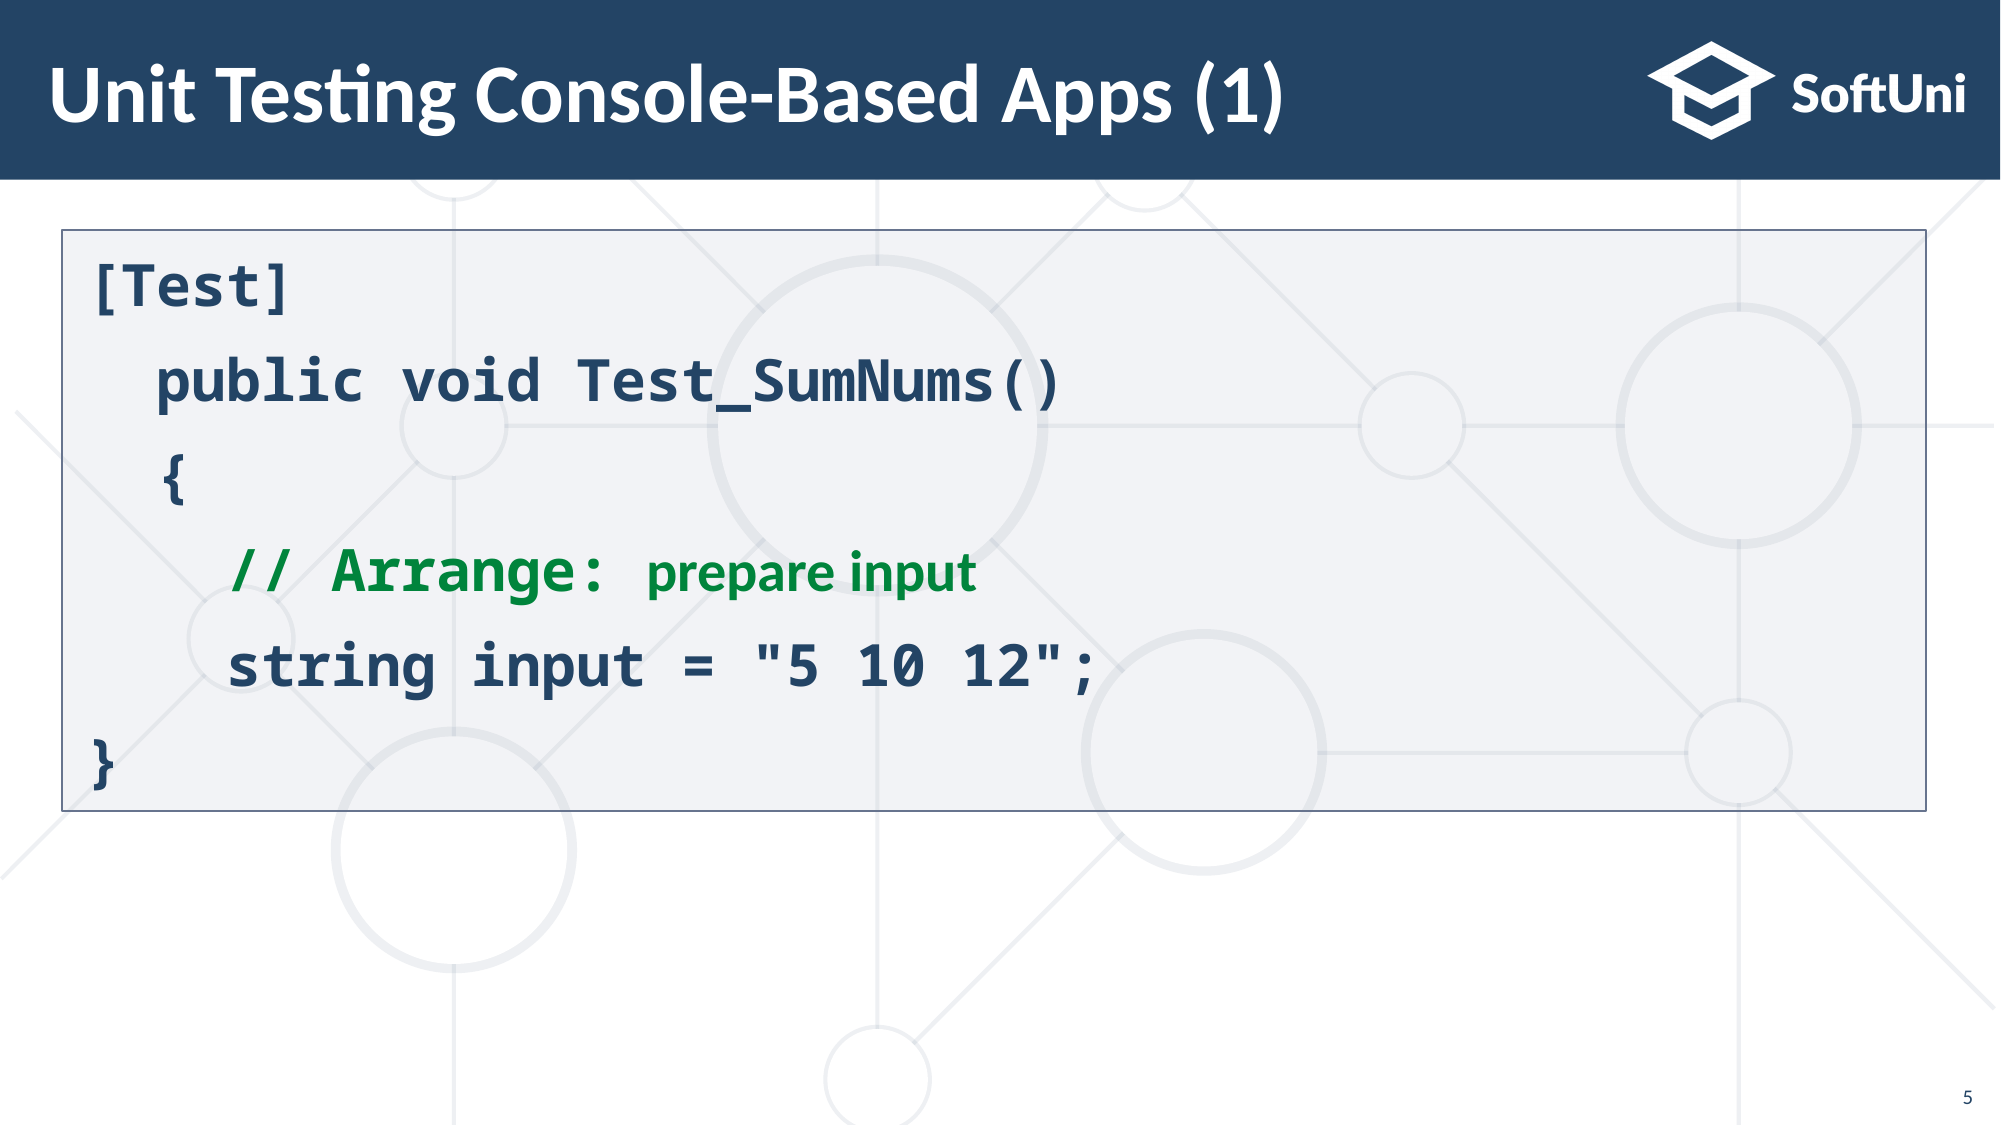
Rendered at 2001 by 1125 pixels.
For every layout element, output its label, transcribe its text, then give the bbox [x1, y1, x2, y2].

text_box [Test] public void Test_SumNums() { // Arrange: prepare input string input = "5 10 12"; } [62, 230, 1927, 811]
title Unit Testing Console-Based Apps (1) [31, 16, 1625, 162]
slide_number 5 [1927, 1067, 1989, 1117]
